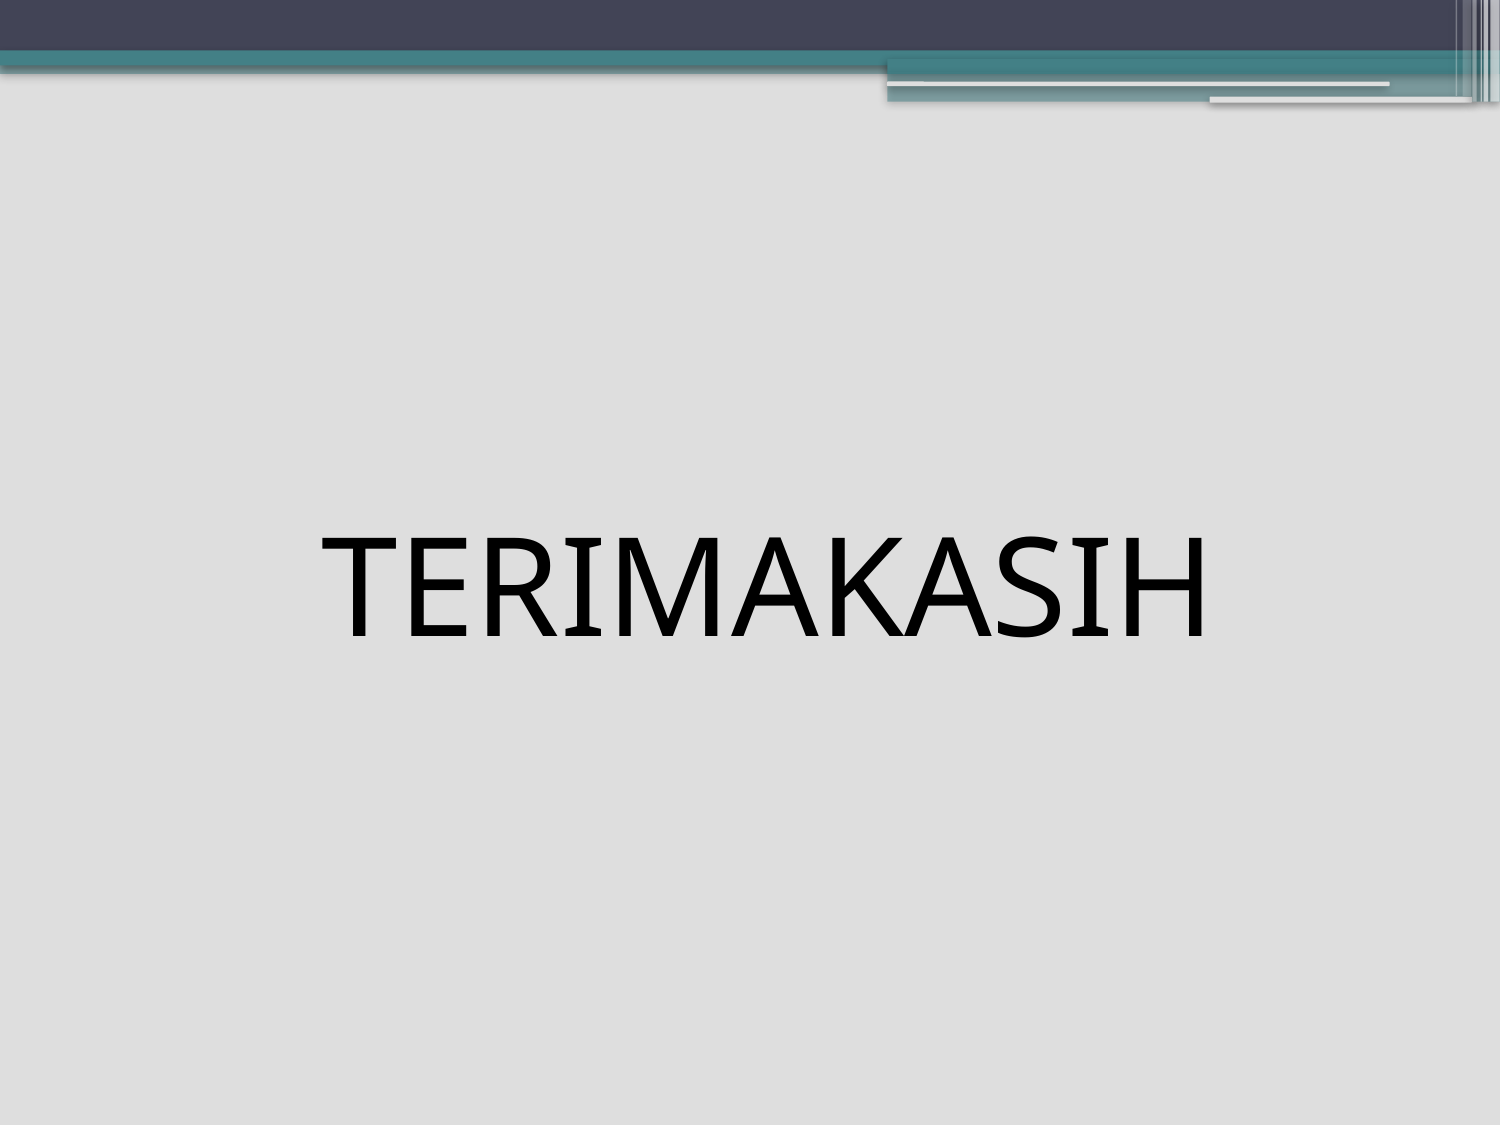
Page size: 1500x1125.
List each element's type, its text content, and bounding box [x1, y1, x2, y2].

text_box TERIMAKASIH [307, 491, 1232, 672]
